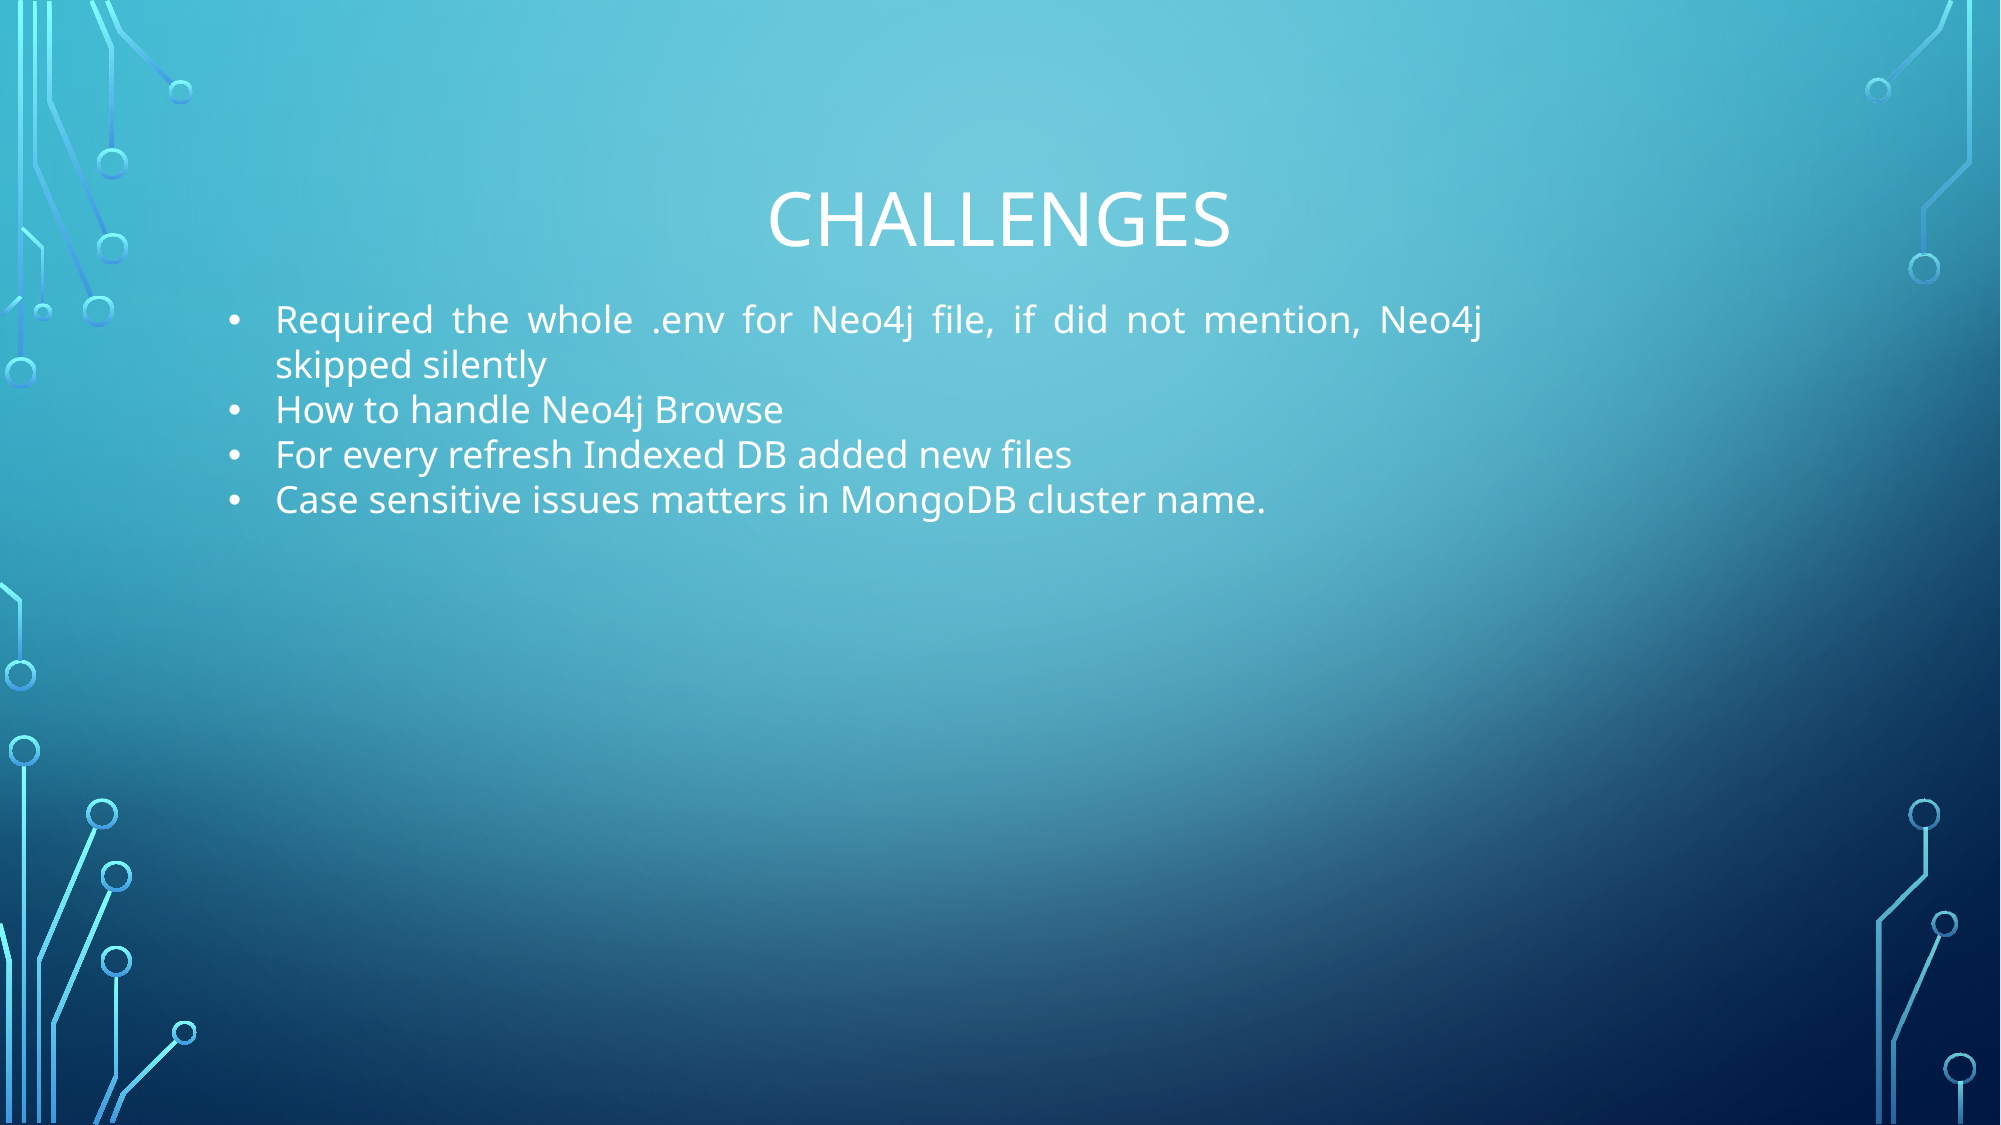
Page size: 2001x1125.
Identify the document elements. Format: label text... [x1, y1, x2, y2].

text_box Required the whole .env for Neo4j file, if did not mention, Neo4j skipped silently How to handle Neo4j Browse For every refresh Indexed DB added new files Case sensitive issues matters in MongoDB cluster name. [213, 289, 1499, 529]
title Challenges [187, 101, 1813, 344]
